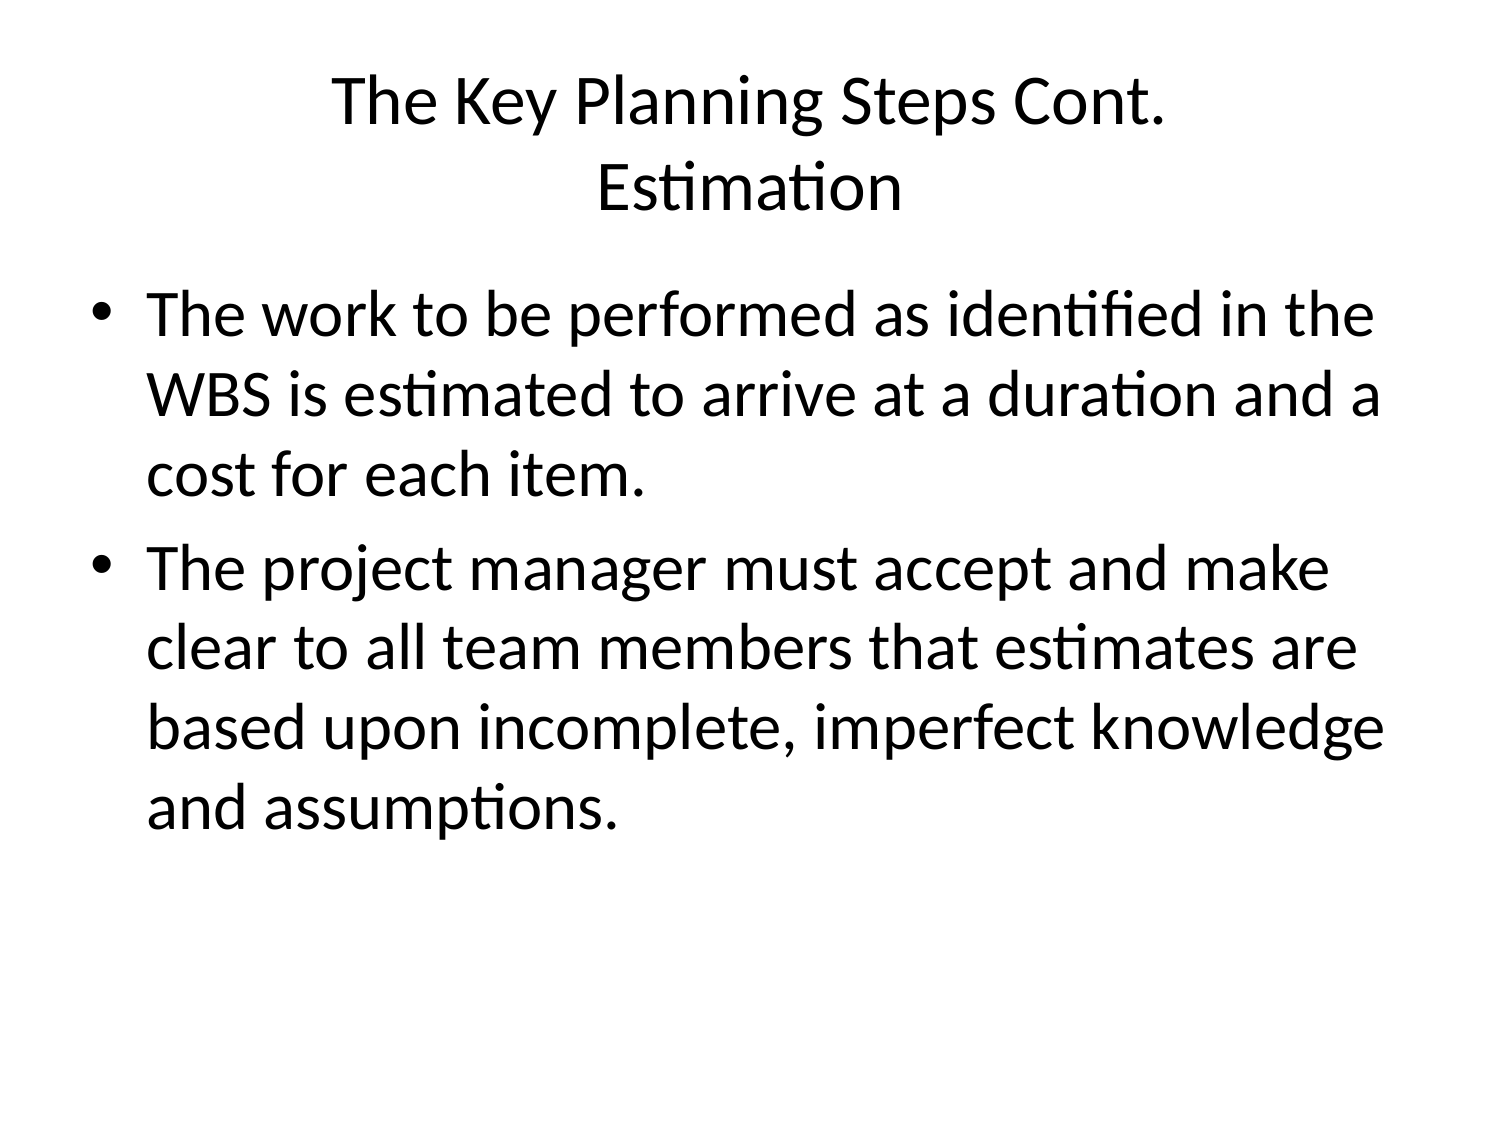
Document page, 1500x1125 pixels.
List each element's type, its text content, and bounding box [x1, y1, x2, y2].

title The Key Planning Steps Cont. Estimation [75, 45, 1425, 233]
list The work to be performed as identified in the WBS is estimated to arrive at a duration and a cost for each item. The project manager must accept and make clear to all team members that estimates are based upon incomplete, imperfect knowledge and assumptions. [75, 262, 1425, 1005]
